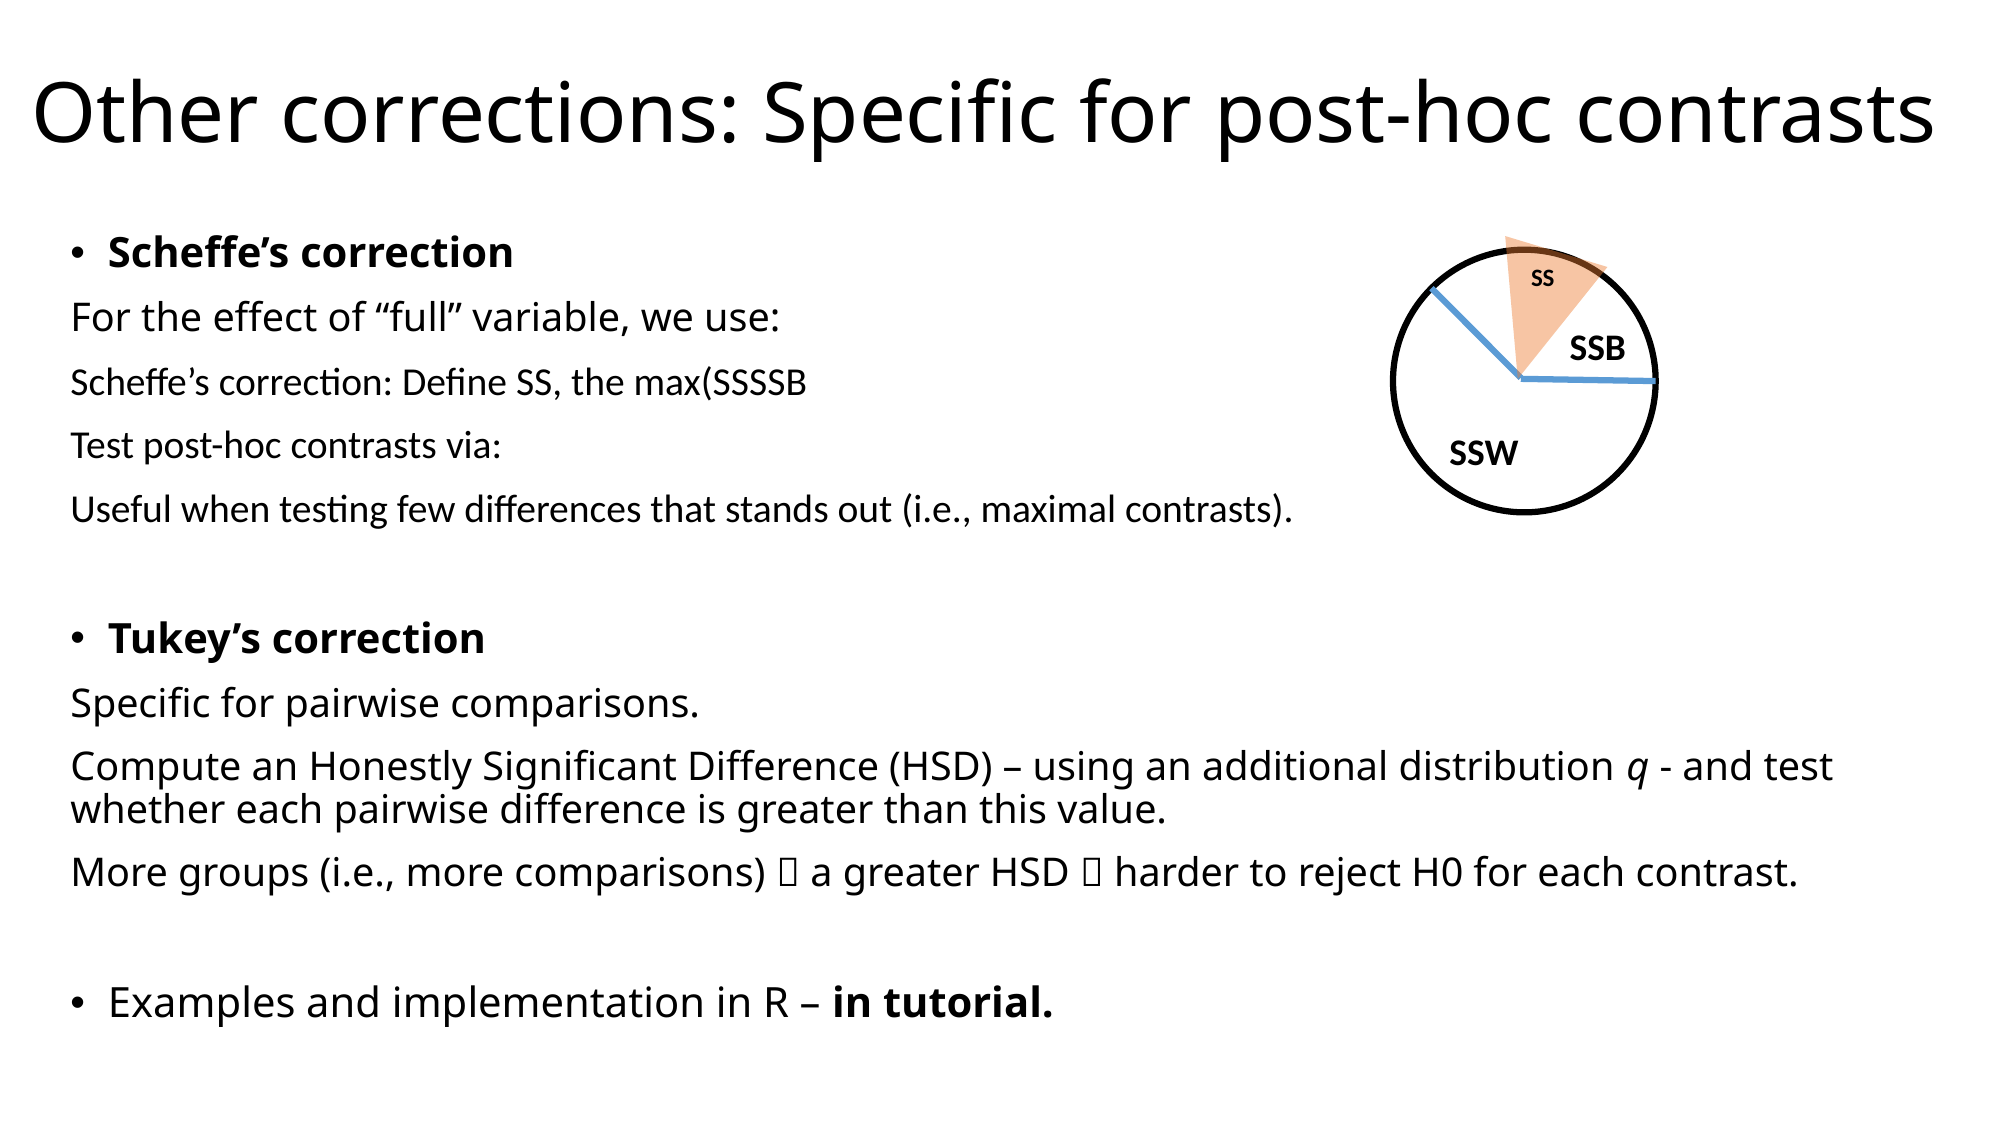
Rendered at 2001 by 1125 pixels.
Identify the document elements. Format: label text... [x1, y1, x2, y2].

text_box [1520, 378, 1656, 382]
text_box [1431, 288, 1521, 378]
text_box [1504, 234, 1610, 377]
text_box SSB [1554, 315, 1642, 375]
text_box SSW [1434, 420, 1534, 481]
text_box [1391, 250, 1657, 514]
title Other corrections: Specific for post-hoc contrasts [16, 6, 1964, 225]
